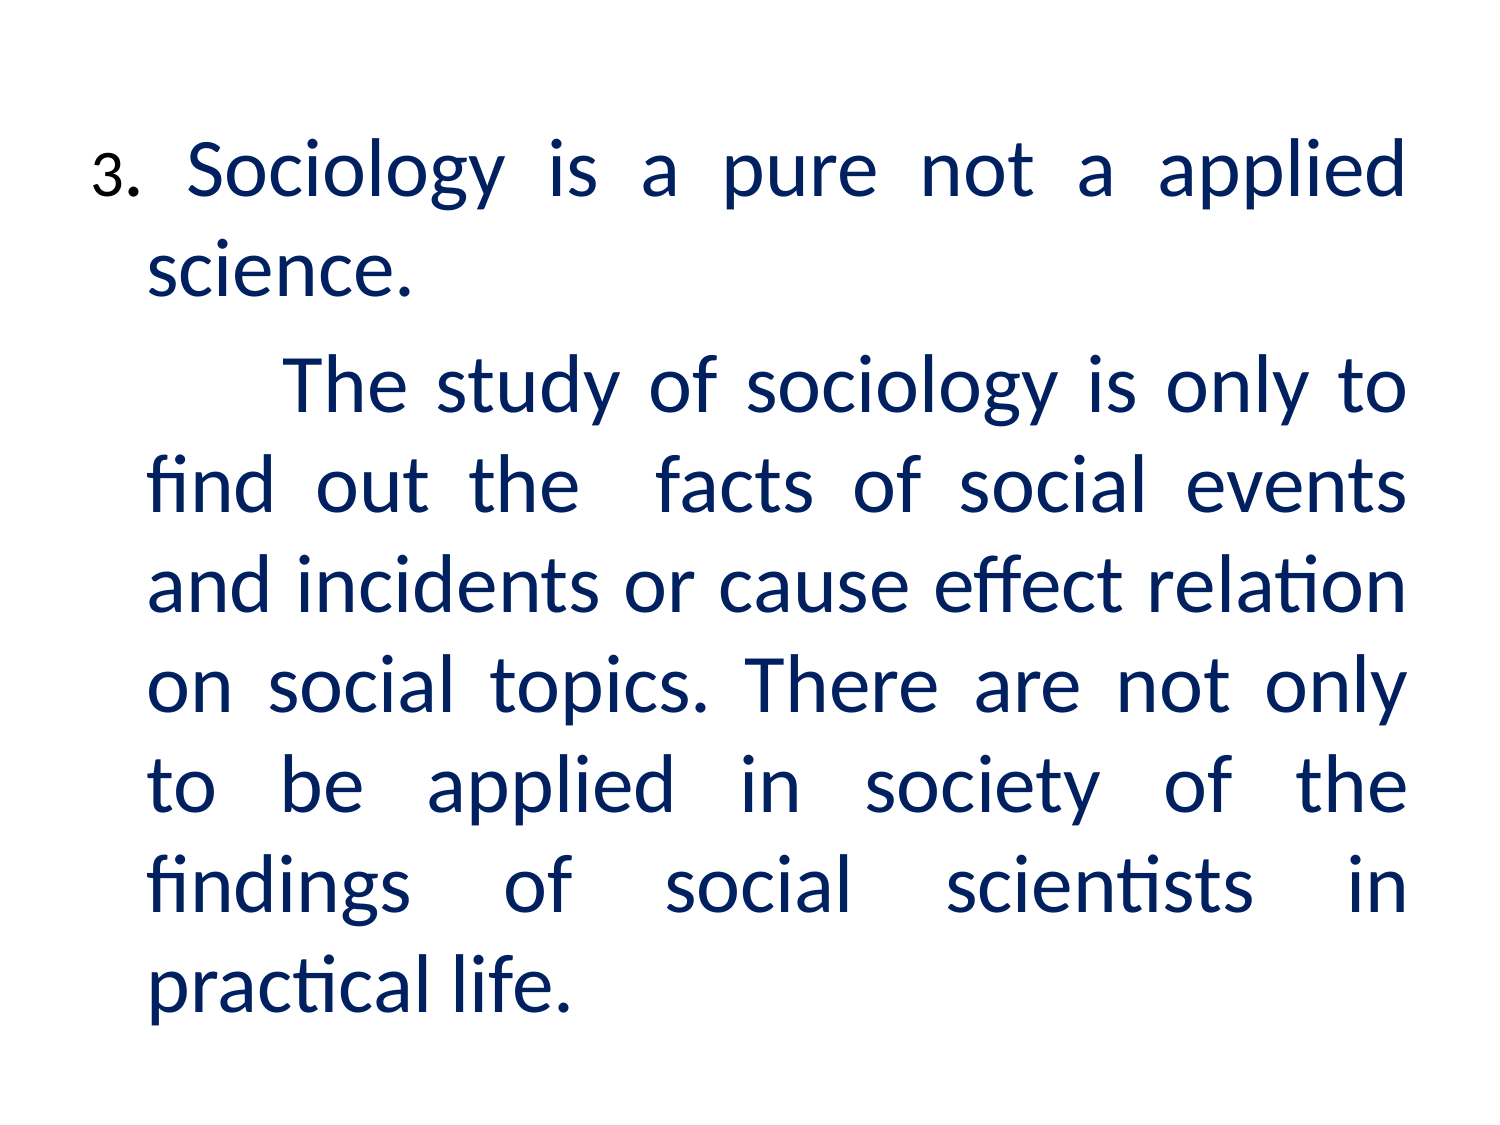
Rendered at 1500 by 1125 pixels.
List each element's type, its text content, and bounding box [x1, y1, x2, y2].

list 3. Sociology is a pure not a applied science. The study of sociology is only to find out the facts of social events and incidents or cause effect relation on social topics. There are not only to be applied in society of the findings of social scientists in practical life. [75, 105, 1425, 1125]
